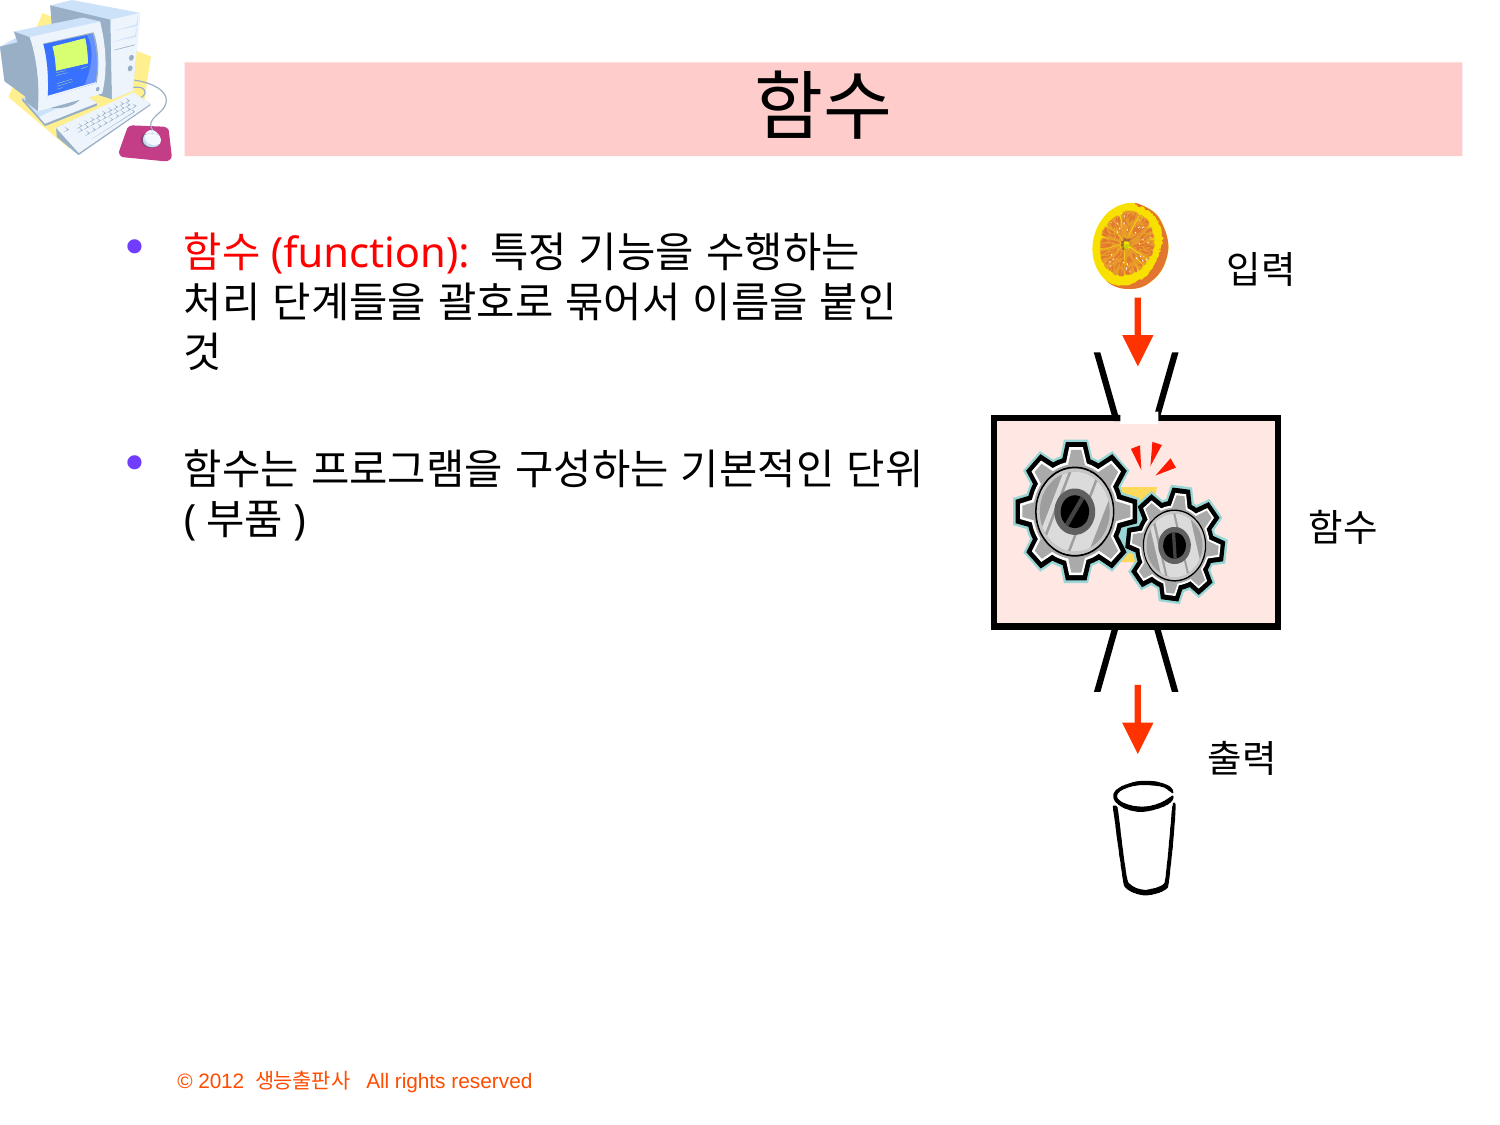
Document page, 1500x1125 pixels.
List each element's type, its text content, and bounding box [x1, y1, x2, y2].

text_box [1112, 780, 1176, 896]
text_box 출력 [1193, 727, 1292, 787]
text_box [1015, 441, 1138, 581]
text_box 함수 [1294, 497, 1393, 557]
text_box [1127, 299, 1149, 367]
text_box [1127, 684, 1149, 754]
text_box [1155, 458, 1176, 476]
list 함수(function): 특정 기능을 수행하는 처리 단계들을 괄호로 묶어서 이름을 붙인 것 함수는 프로그램을 구성하는 기본적인 단위(부품) [112, 218, 942, 900]
text_box 입력 [1212, 238, 1311, 298]
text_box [1124, 487, 1226, 602]
text_box [1095, 347, 1177, 418]
text_box [994, 417, 1279, 627]
title 함수 [184, 62, 1463, 157]
text_box [1095, 626, 1177, 698]
picture [1092, 202, 1169, 290]
text_box [1150, 441, 1162, 467]
